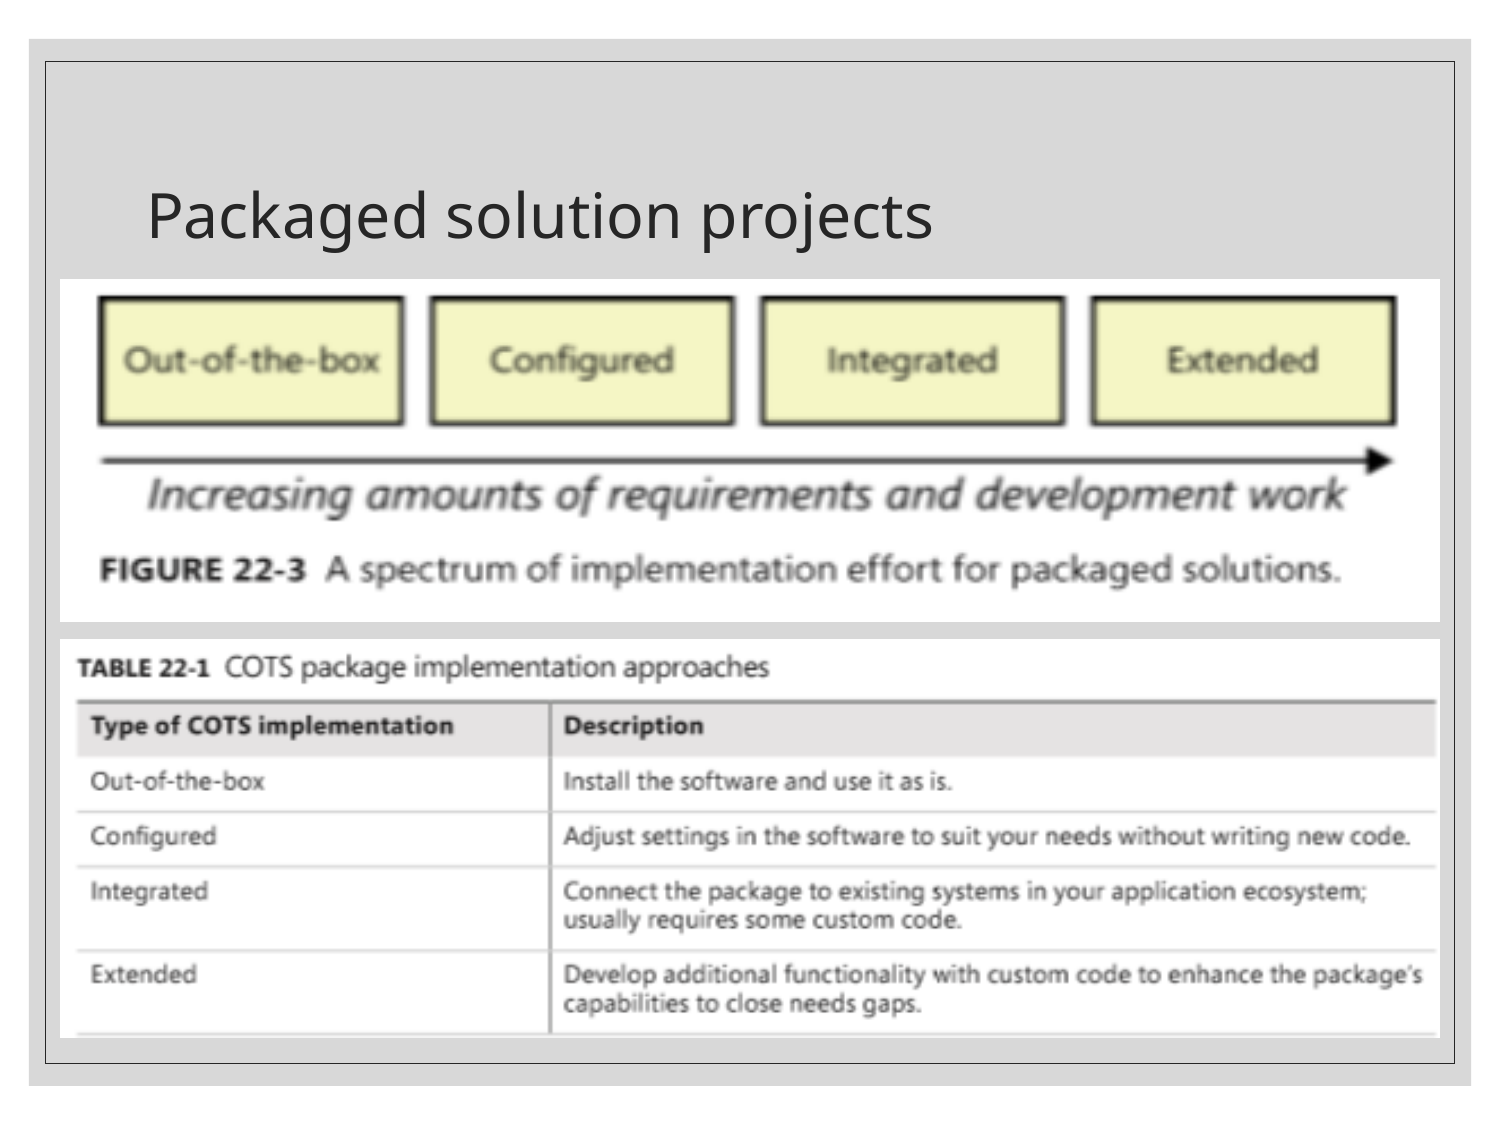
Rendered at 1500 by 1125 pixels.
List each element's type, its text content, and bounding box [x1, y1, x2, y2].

picture [60, 279, 1440, 622]
title Packaged solution projects [131, 105, 1369, 275]
picture [60, 639, 1440, 1038]
